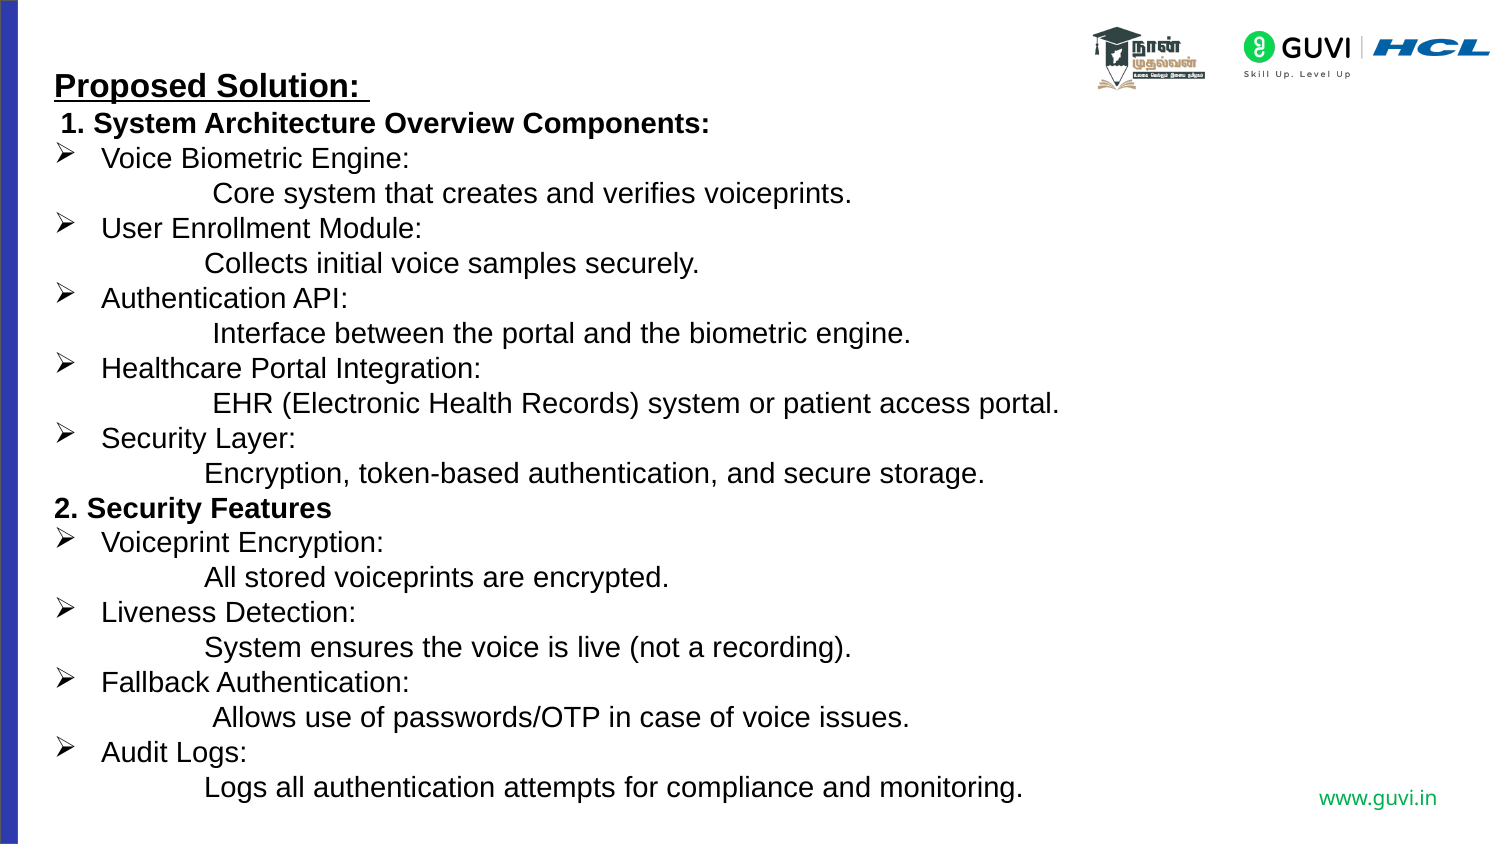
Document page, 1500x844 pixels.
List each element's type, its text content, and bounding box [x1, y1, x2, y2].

picture [1076, 15, 1219, 99]
text_box [0, 0, 18, 844]
picture [1244, 31, 1490, 83]
text_box Proposed Solution: 1. System Architecture Overview Components: Voice Biometric Engine: Core system that creates and verifies voiceprints. User Enrollment Module: Collects initial voice samples securely. Authentication API: Interface between the portal and the biometric engine. Healthcare Portal Integration: EHR (Electronic Health Records) system or patient access portal. Security Layer: Encryption, token-based authentication, and secure storage. 2. Security Features Voiceprint Encryption: All stored voiceprints are encrypted. Liveness Detection: System ensures the voice is live (not a recording). Fallback Authentication: Allows use of passwords/OTP in case of voice issues. Audit Logs: Logs all authentication attempts for compliance and monitoring. [39, 56, 1500, 844]
